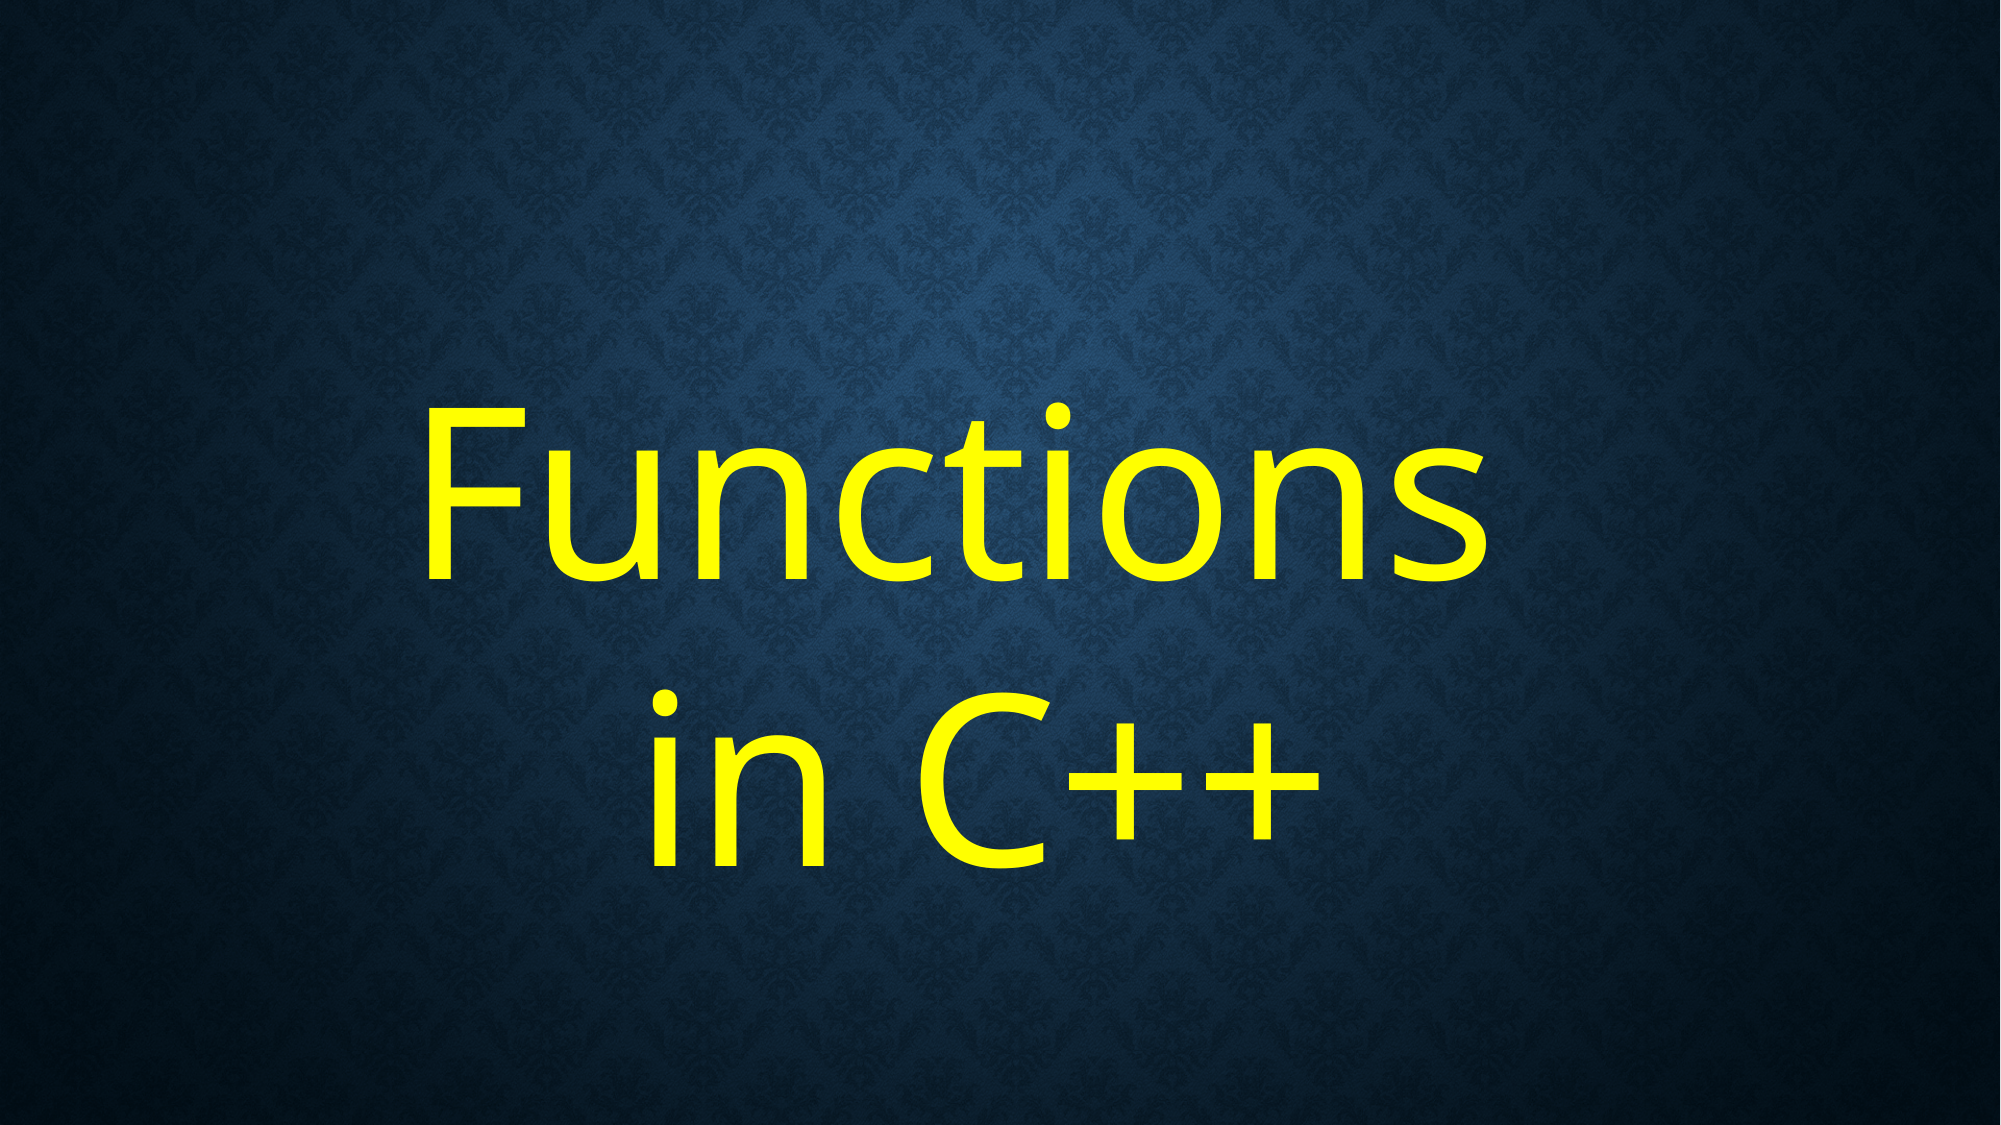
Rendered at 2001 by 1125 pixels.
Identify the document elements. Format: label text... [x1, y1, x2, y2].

text_box Functions in C++ [391, 332, 1513, 922]
